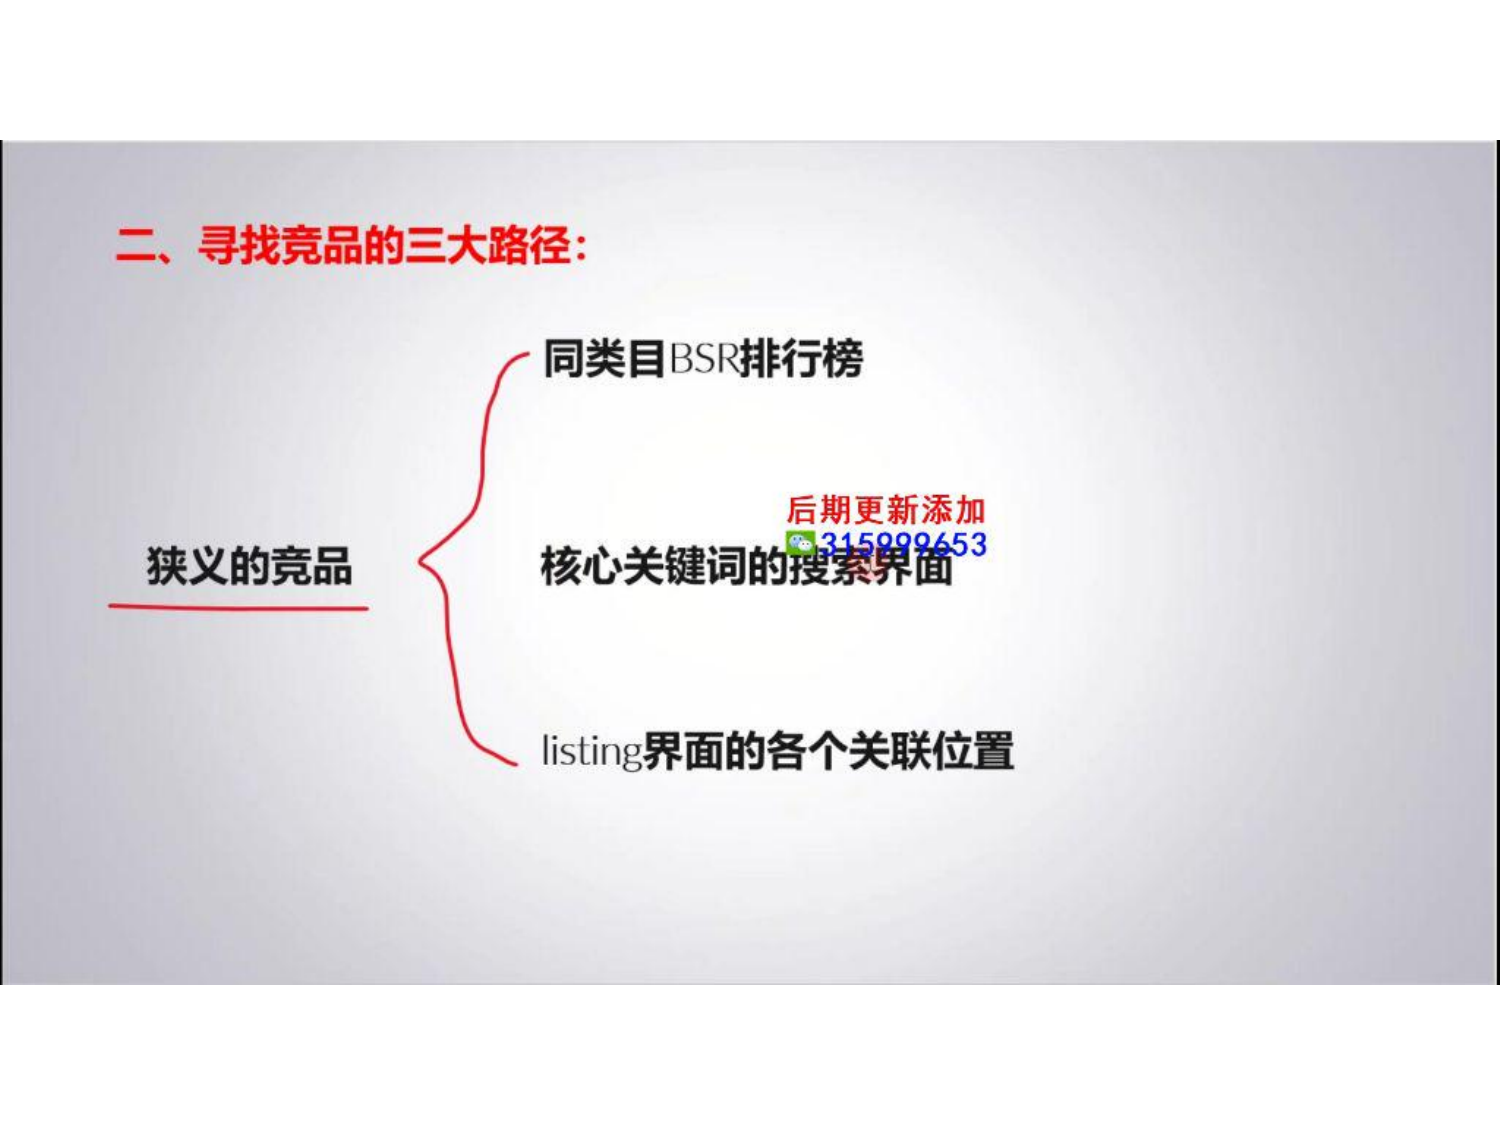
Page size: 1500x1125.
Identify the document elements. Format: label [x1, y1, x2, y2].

picture [0, 140, 1500, 985]
